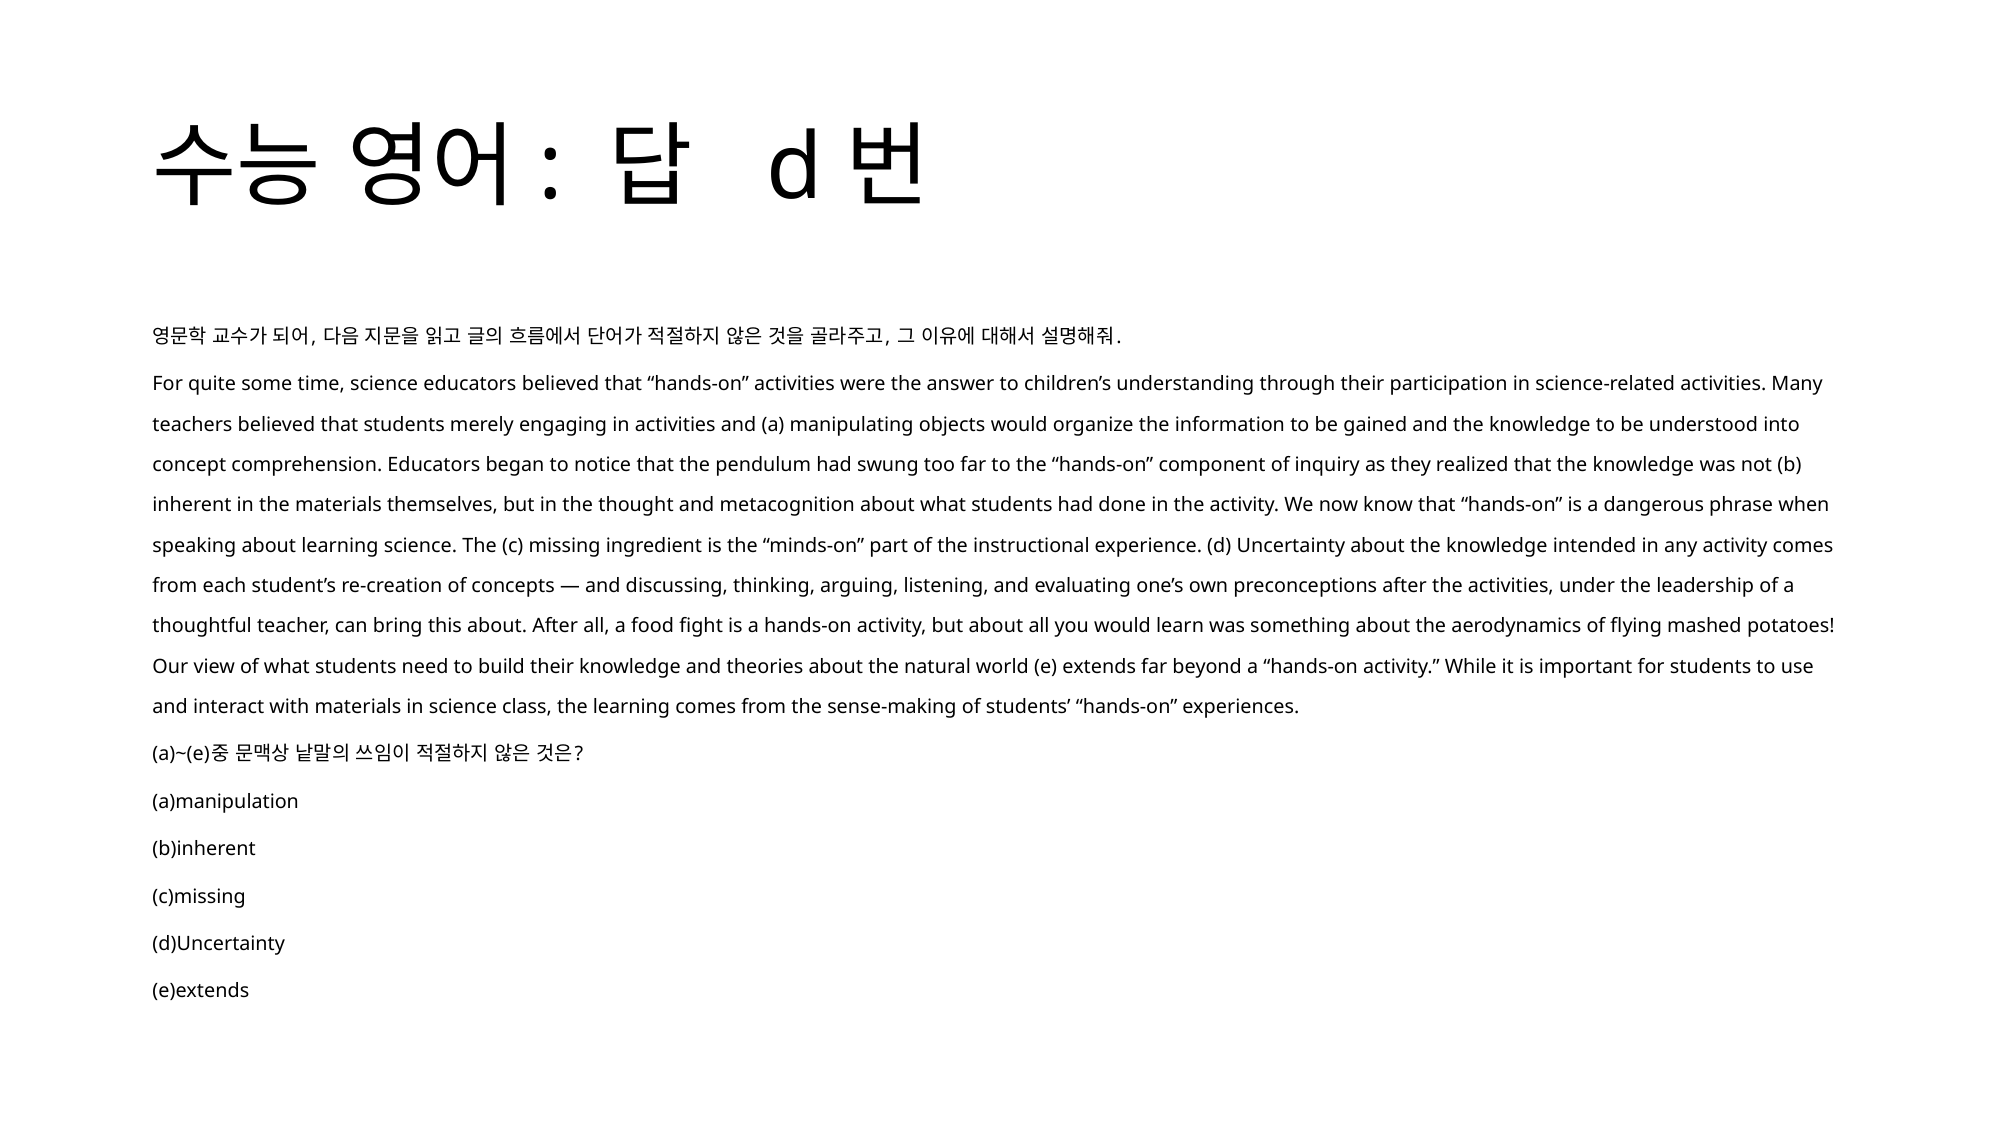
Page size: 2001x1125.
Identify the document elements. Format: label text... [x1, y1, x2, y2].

title 수능 영어: 답 d번 [137, 59, 1863, 278]
list 영문학 교수가 되어, 다음 지문을 읽고 글의 흐름에서 단어가 적절하지 않은 것을 골라주고, 그 이유에 대해서 설명해줘. For quite some time, science educators believed that “hands-on” activities were the answer to children’s understanding through their participation in science-related activities. Many teachers believed that students merely engaging in activities and (a) manipulating objects would organize the information to be gained and the knowledge to be understood into concept comprehension. Educators began to notice that the pendulum had swung too far to the “hands-on” component of inquiry as they realized that the knowledge was not (b) inherent in the materials themselves, but in the thought and metacognition about what students had done in the activity. We now know that “hands-on” is a dangerous phrase when speaking about learning science. The (c) missing ingredient is the “minds-on” part of the instructional experience. (d) Uncertainty about the knowledge intended in any activity comes from each student’s re-creation of concepts ― and discussing, thinking, arguing, listening, and evaluating one’s own preconceptions after the activities, under the leadership of a thoughtful teacher, can bring this about. After all, a food fight is a hands-on activity, but about all you would learn was something about the aerodynamics of flying mashed potatoes! Our view of what students need to build their knowledge and theories about the natural world (e) extends far beyond a “hands-on activity.” While it is important for students to use and interact with materials in science class, the learning comes from the sense-making of students’ “hands-on” experiences. (a)~(e)중 문맥상 낱말의 쓰임이 적절하지 않은 것은? (a)manipulation (b)inherent (c)missing (d)Uncertainty (e)extends [137, 299, 1863, 1014]
